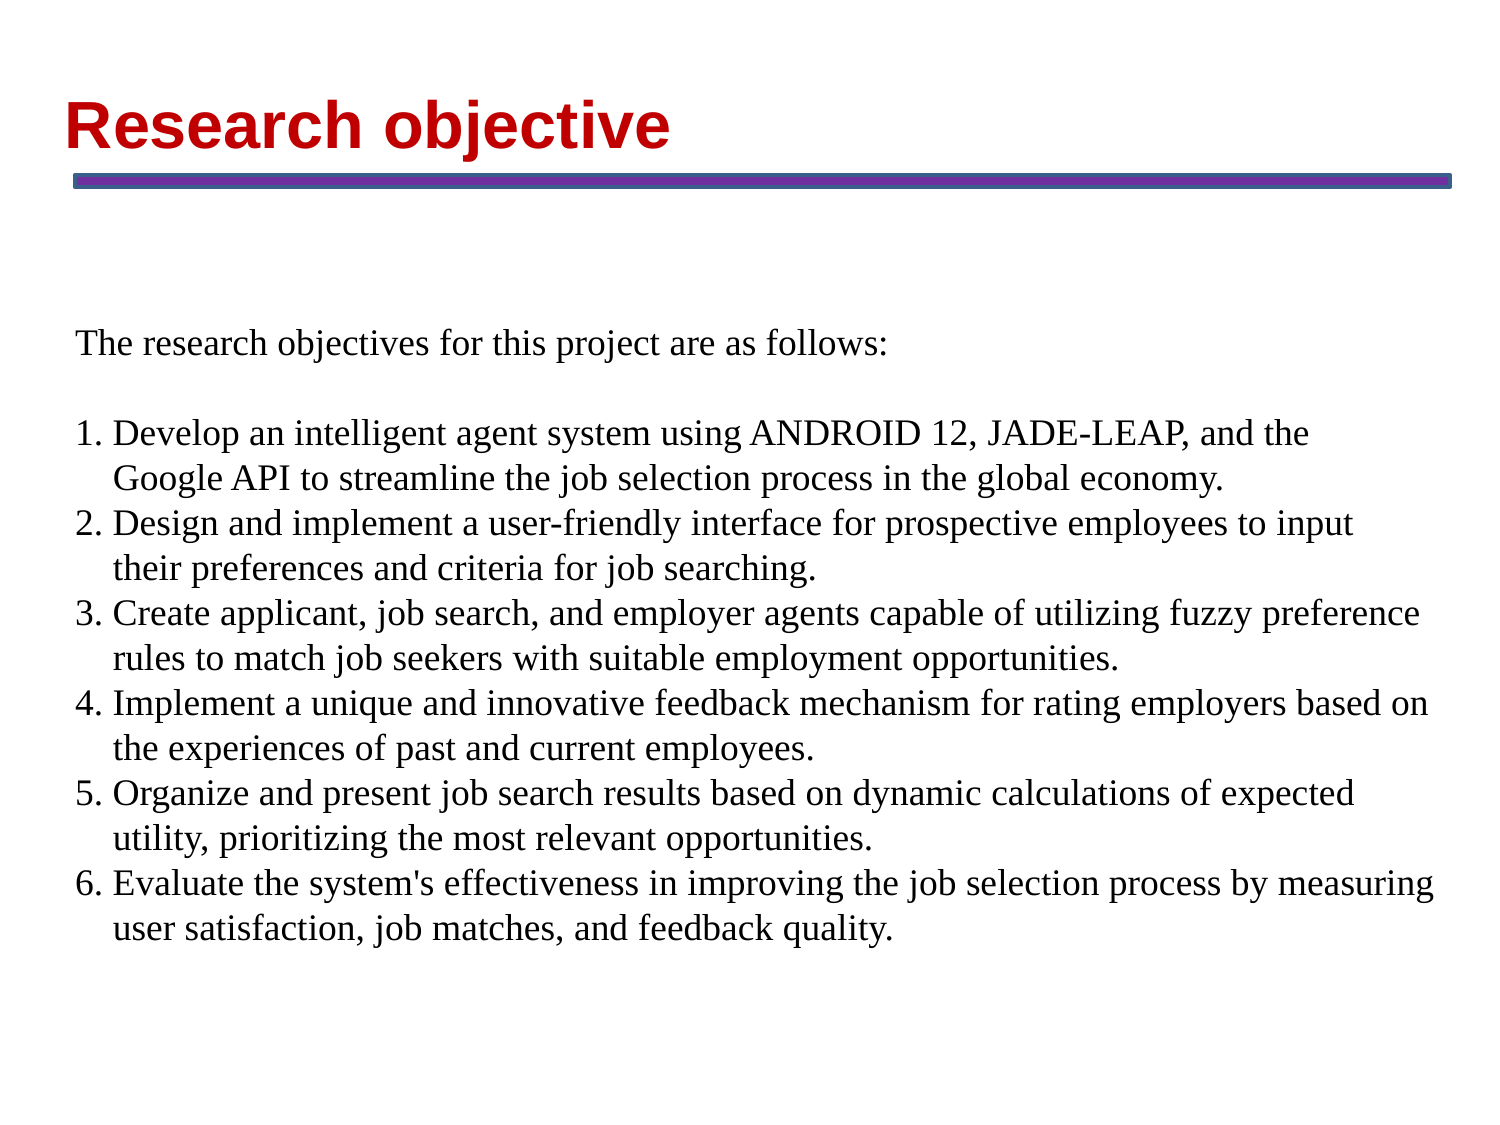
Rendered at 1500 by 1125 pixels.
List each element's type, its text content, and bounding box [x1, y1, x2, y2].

text_box [75, 174, 1450, 188]
subtitle The research objectives for this project are as follows: 1. Develop an intelligent agent system using ANDROID 12, JADE-LEAP, and the Google API to streamline the job selection process in the global economy. 2. Design and implement a user-friendly interface for prospective employees to input their preferences and criteria for job searching. 3. Create applicant, job search, and employer agents capable of utilizing fuzzy preference rules to match job seekers with suitable employment opportunities. 4. Implement a unique and innovative feedback mechanism for rating employers based on the experiences of past and current employees. 5. Organize and present job search results based on dynamic calculations of expected utility, prioritizing the most relevant opportunities. 6. Evaluate the system's effectiveness in improving the job selection process by measuring user satisfaction, job matches, and feedback quality. [75, 203, 1450, 1063]
text_box Research objective [49, 74, 813, 170]
